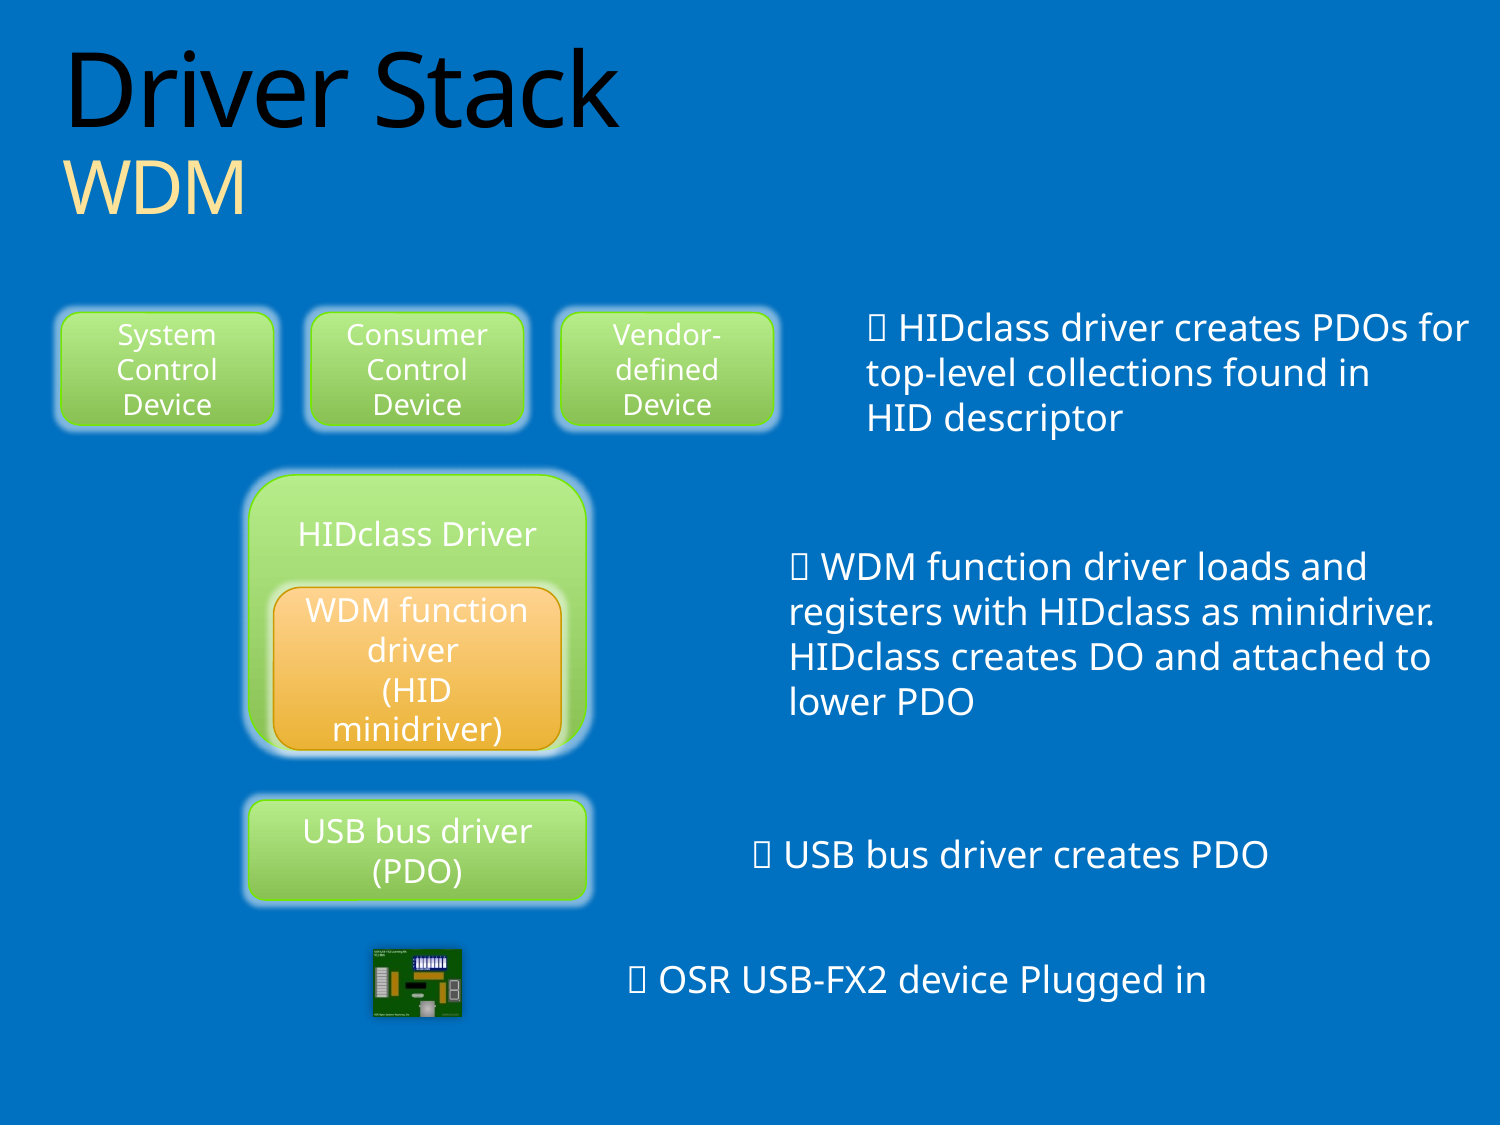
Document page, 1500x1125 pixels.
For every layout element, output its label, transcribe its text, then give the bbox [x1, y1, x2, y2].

title Driver Stack WDM [62, 37, 1438, 234]
text_box  USB bus driver creates PDO [736, 823, 1349, 884]
text_box  OSR USB-FX2 device Plugged in [611, 948, 1262, 1009]
text_box USB bus driver (PDO) [247, 799, 587, 901]
picture [373, 949, 462, 1017]
text_box System Control Device [60, 311, 275, 426]
text_box  HIDclass driver creates PDOs for top-level collections found in HID descriptor [850, 296, 1500, 447]
text_box HIDclass Driver [247, 474, 587, 742]
text_box Consumer Control Device [310, 311, 525, 426]
text_box Vendor-defined Device [560, 311, 775, 426]
text_box  WDM function driver loads and registers with HIDclass as minidriver. HIDclass creates DO and attached to lower PDO [773, 535, 1462, 731]
text_box WDM function driver (HID minidriver) [272, 586, 562, 751]
